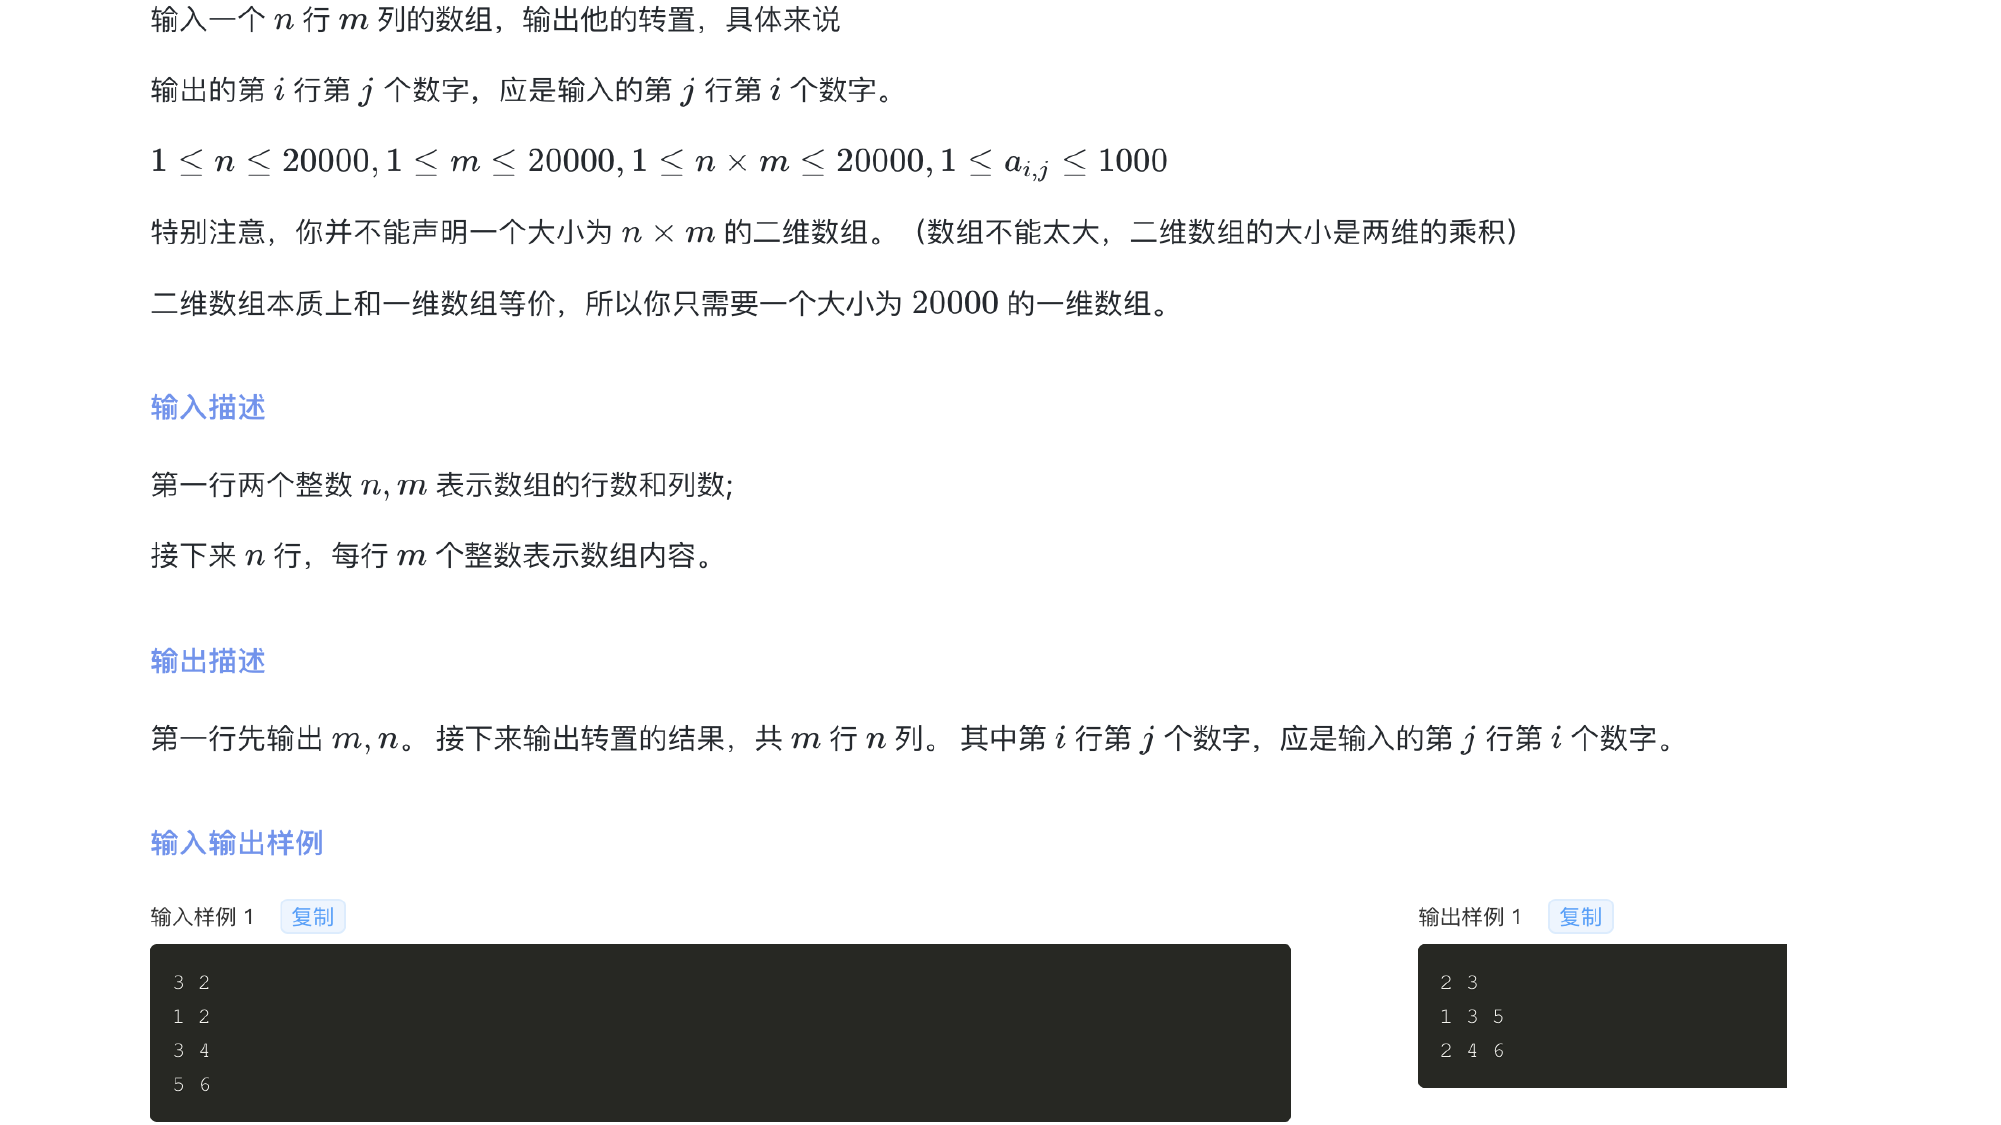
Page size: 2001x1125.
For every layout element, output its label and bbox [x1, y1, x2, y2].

picture [137, 0, 1787, 1125]
